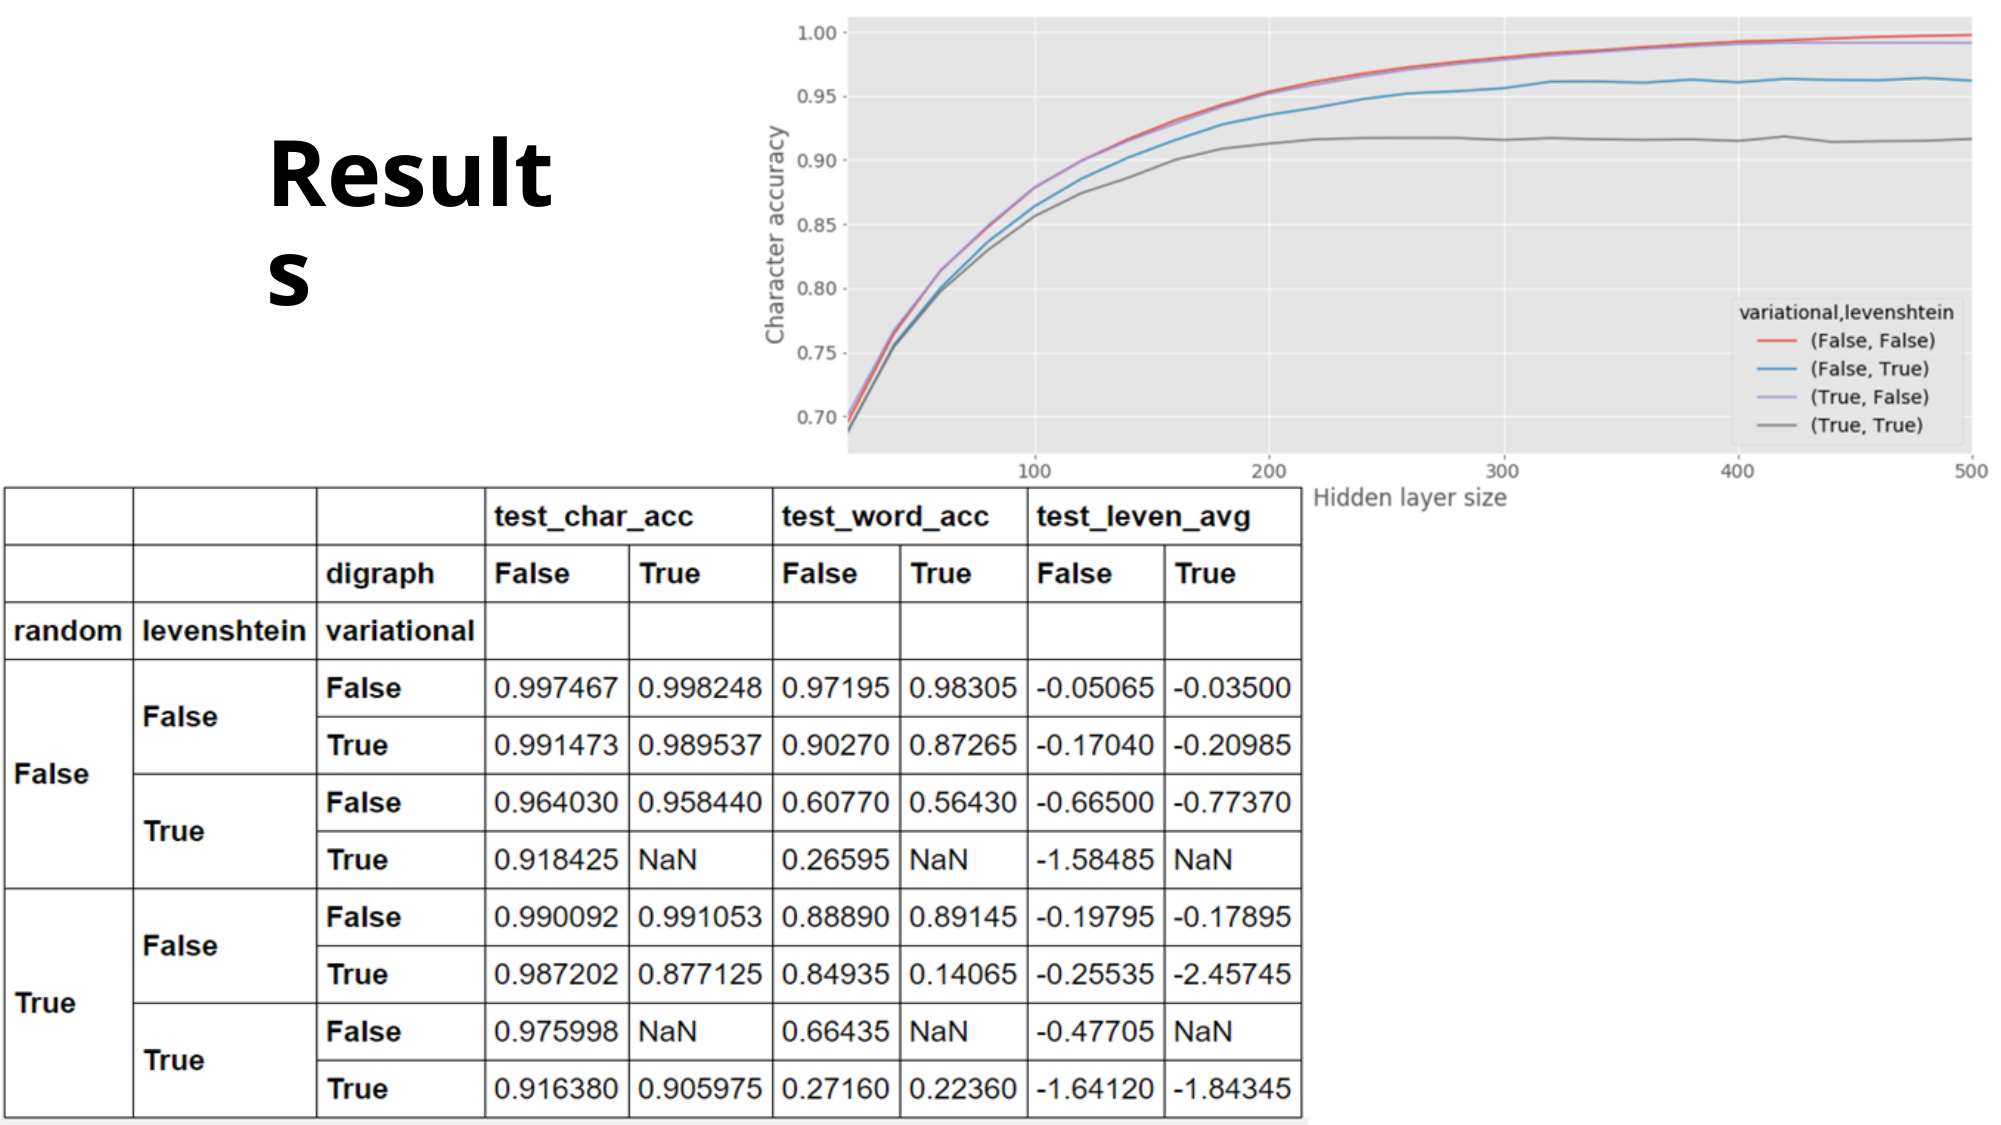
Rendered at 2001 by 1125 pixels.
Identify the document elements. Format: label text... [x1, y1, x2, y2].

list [749, 0, 2000, 518]
title Results [251, 117, 575, 336]
picture [0, 482, 1308, 1125]
